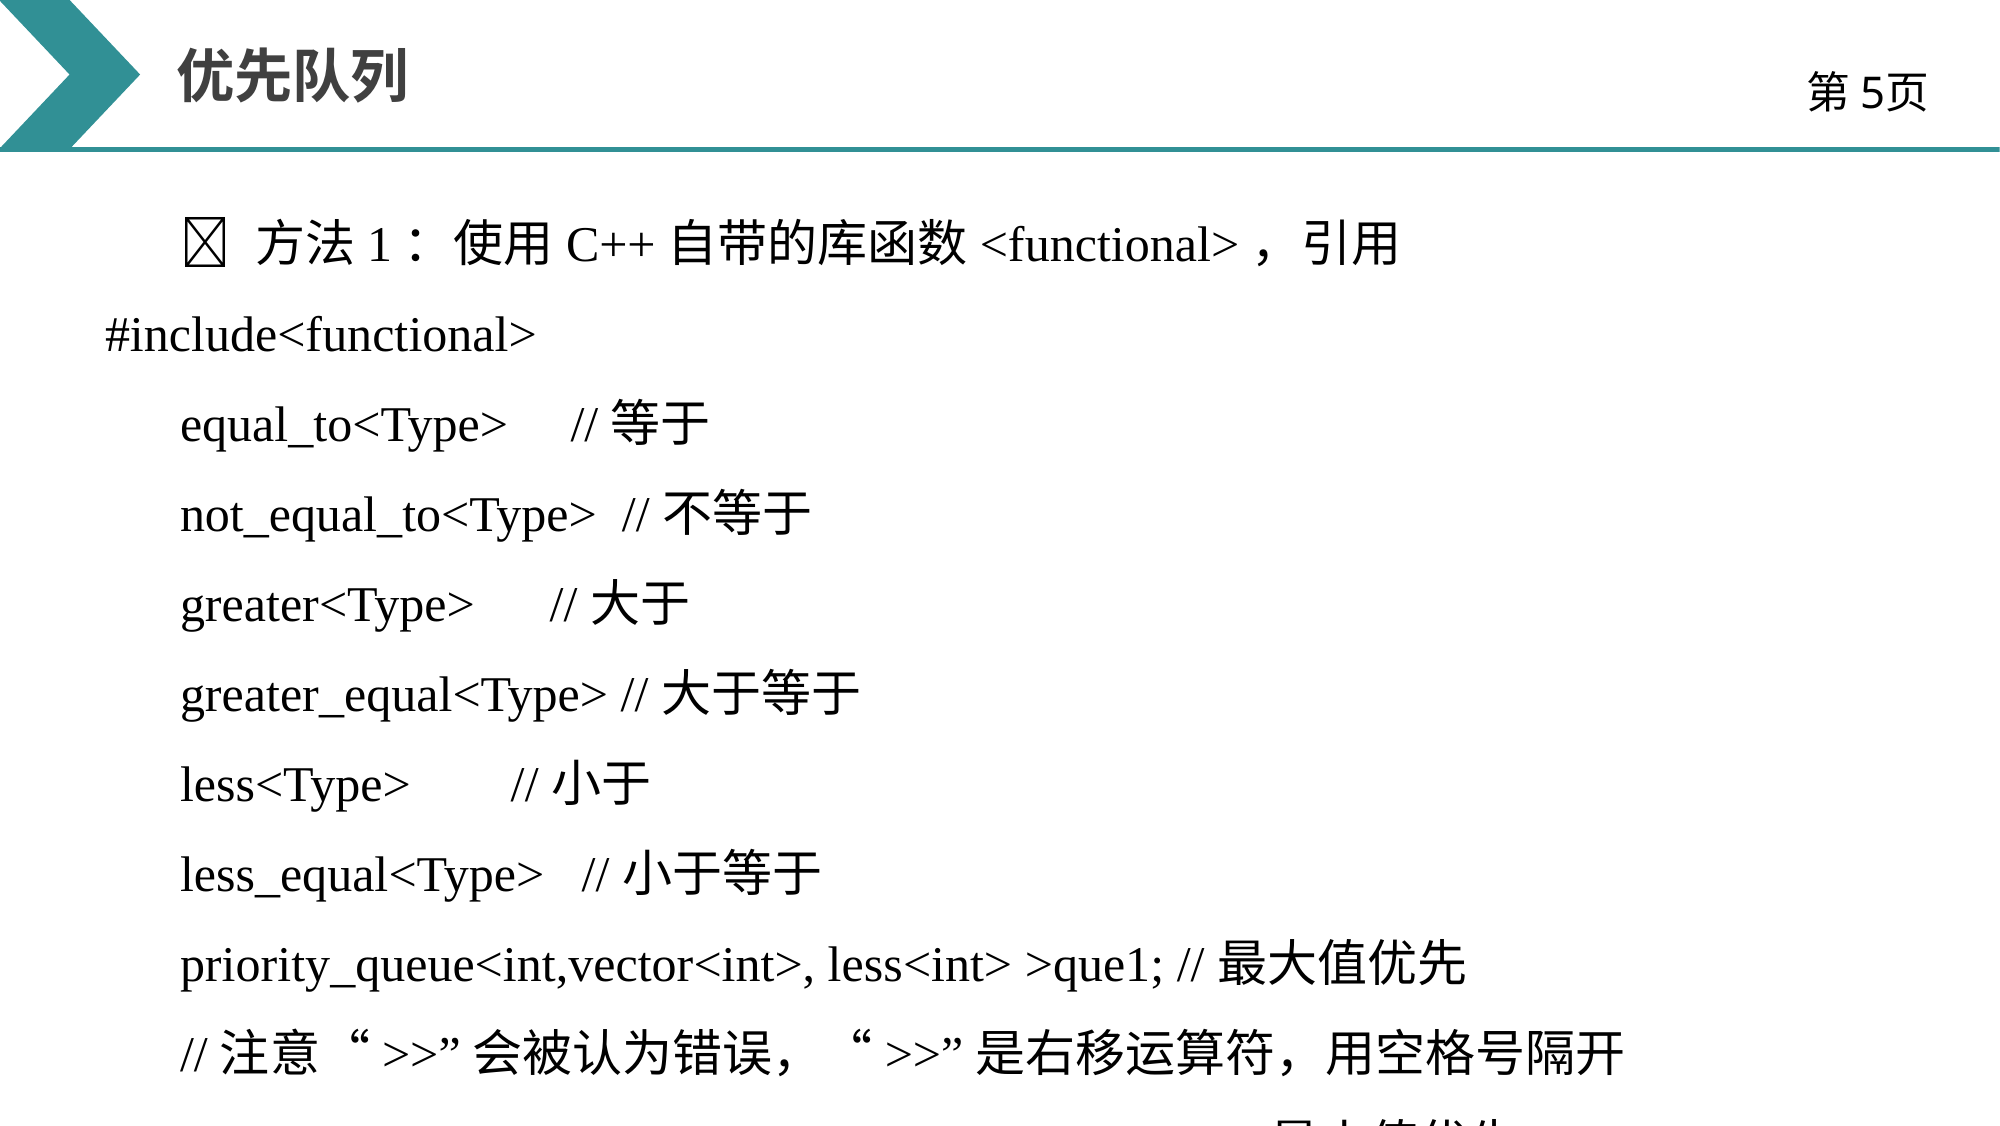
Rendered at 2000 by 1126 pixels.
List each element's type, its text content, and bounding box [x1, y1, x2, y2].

text_box 优先队列 [161, 31, 658, 117]
text_box [0, 0, 142, 148]
text_box  方法1：使用C++自带的库函数<functional>，引用#include<functional> equal_to<Type> //等于 not_equal_to<Type> //不等于 greater<Type> //大于 greater_equal<Type> //大于等于 less<Type> //小于 less_equal<Type> //小于等于 priority_queue<int,vector<int>, less<int> >que1; //最大值优先 //注意“>>”会被认为错误，“>>”是右移运算符，用空格号隔开 priority_queue<int,vector<int>, greater<int> >que2;//最小值优先 [90, 173, 1839, 1126]
